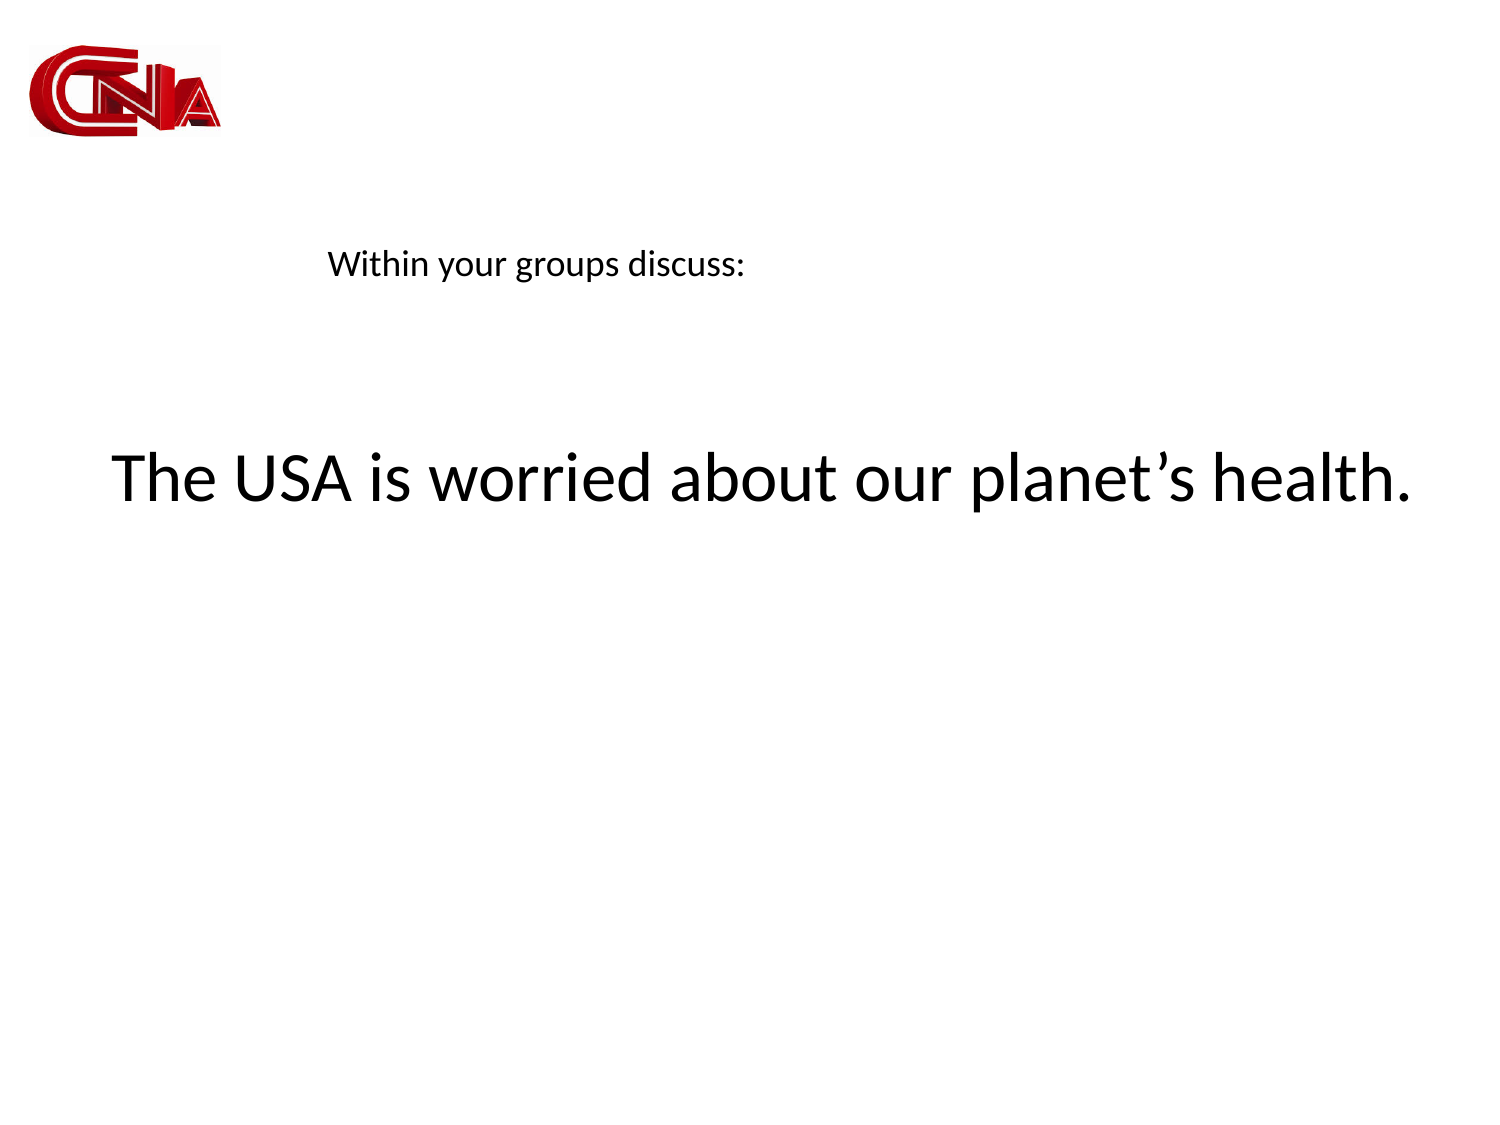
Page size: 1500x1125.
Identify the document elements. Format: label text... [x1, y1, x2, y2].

text_box Within your groups discuss: [312, 231, 762, 423]
picture [29, 45, 221, 138]
text_box The USA is worried about our planet’s health. [96, 423, 1431, 524]
